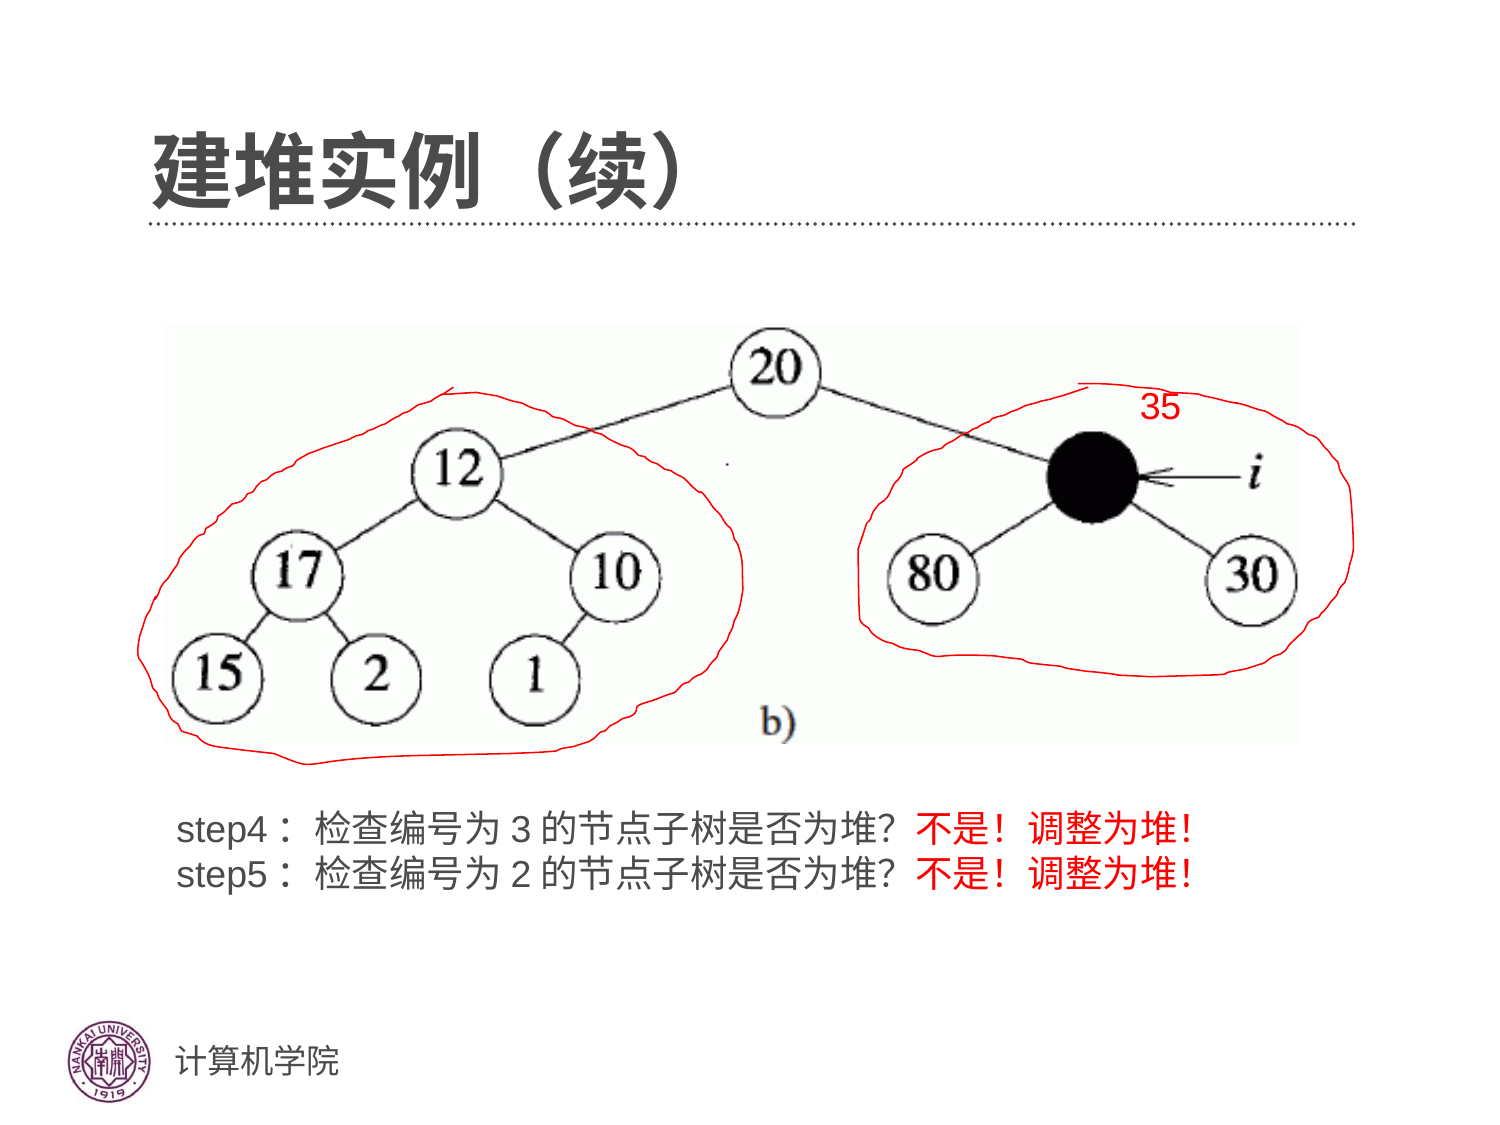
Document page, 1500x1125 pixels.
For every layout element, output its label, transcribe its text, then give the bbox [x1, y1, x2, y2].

picture [64, 1017, 154, 1106]
text_box [1304, 431, 1354, 631]
text_box step4：检查编号为3的节点子树是否为堆？不是！调整为堆！ step5：检查编号为2的节点子树是否为堆？不是！调整为堆！ [161, 797, 1427, 948]
text_box [137, 596, 157, 693]
title 建堆实例（续） [150, 83, 1360, 221]
picture [162, 324, 1301, 744]
text_box [269, 753, 523, 765]
